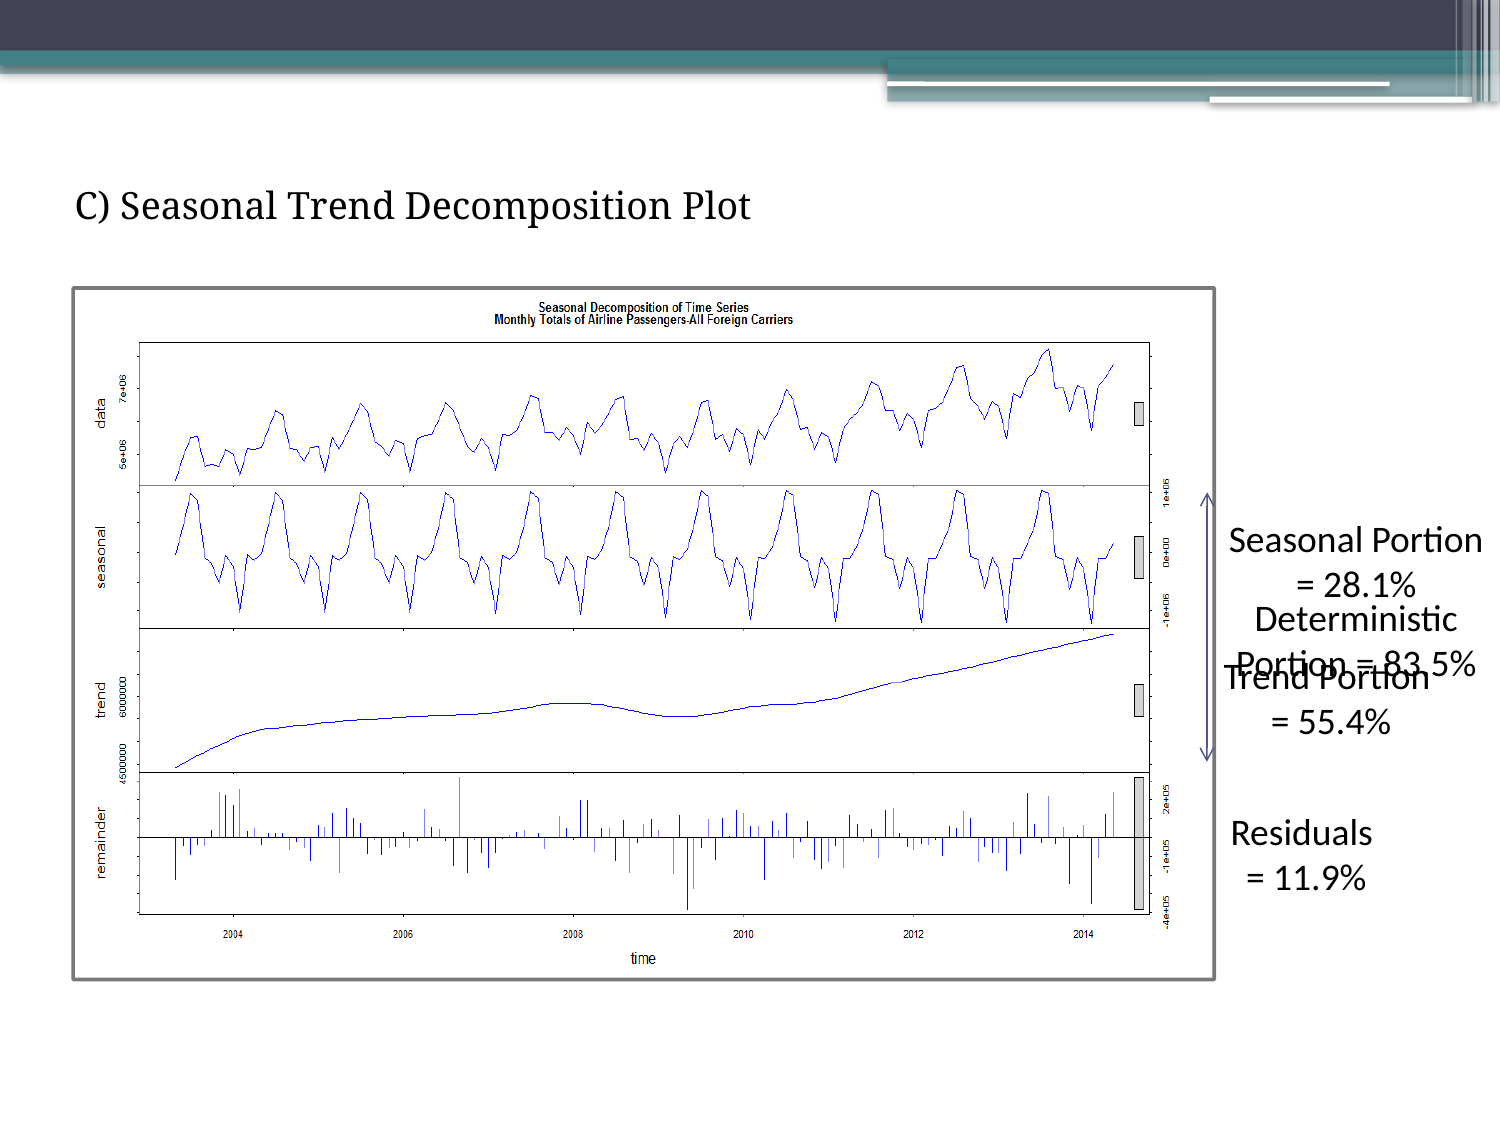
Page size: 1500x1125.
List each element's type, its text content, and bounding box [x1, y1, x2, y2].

text_box Seasonal Portion = 28.1% [1218, 506, 1500, 586]
text_box Deterministic Portion = 83.5% [1218, 586, 1500, 692]
text_box C) Seasonal Trend Decomposition Plot [59, 174, 768, 235]
text_box Residuals = 11.9% [1218, 800, 1450, 906]
text_box Trend Portion = 55.4% [1218, 692, 1475, 750]
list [74, 289, 1213, 978]
